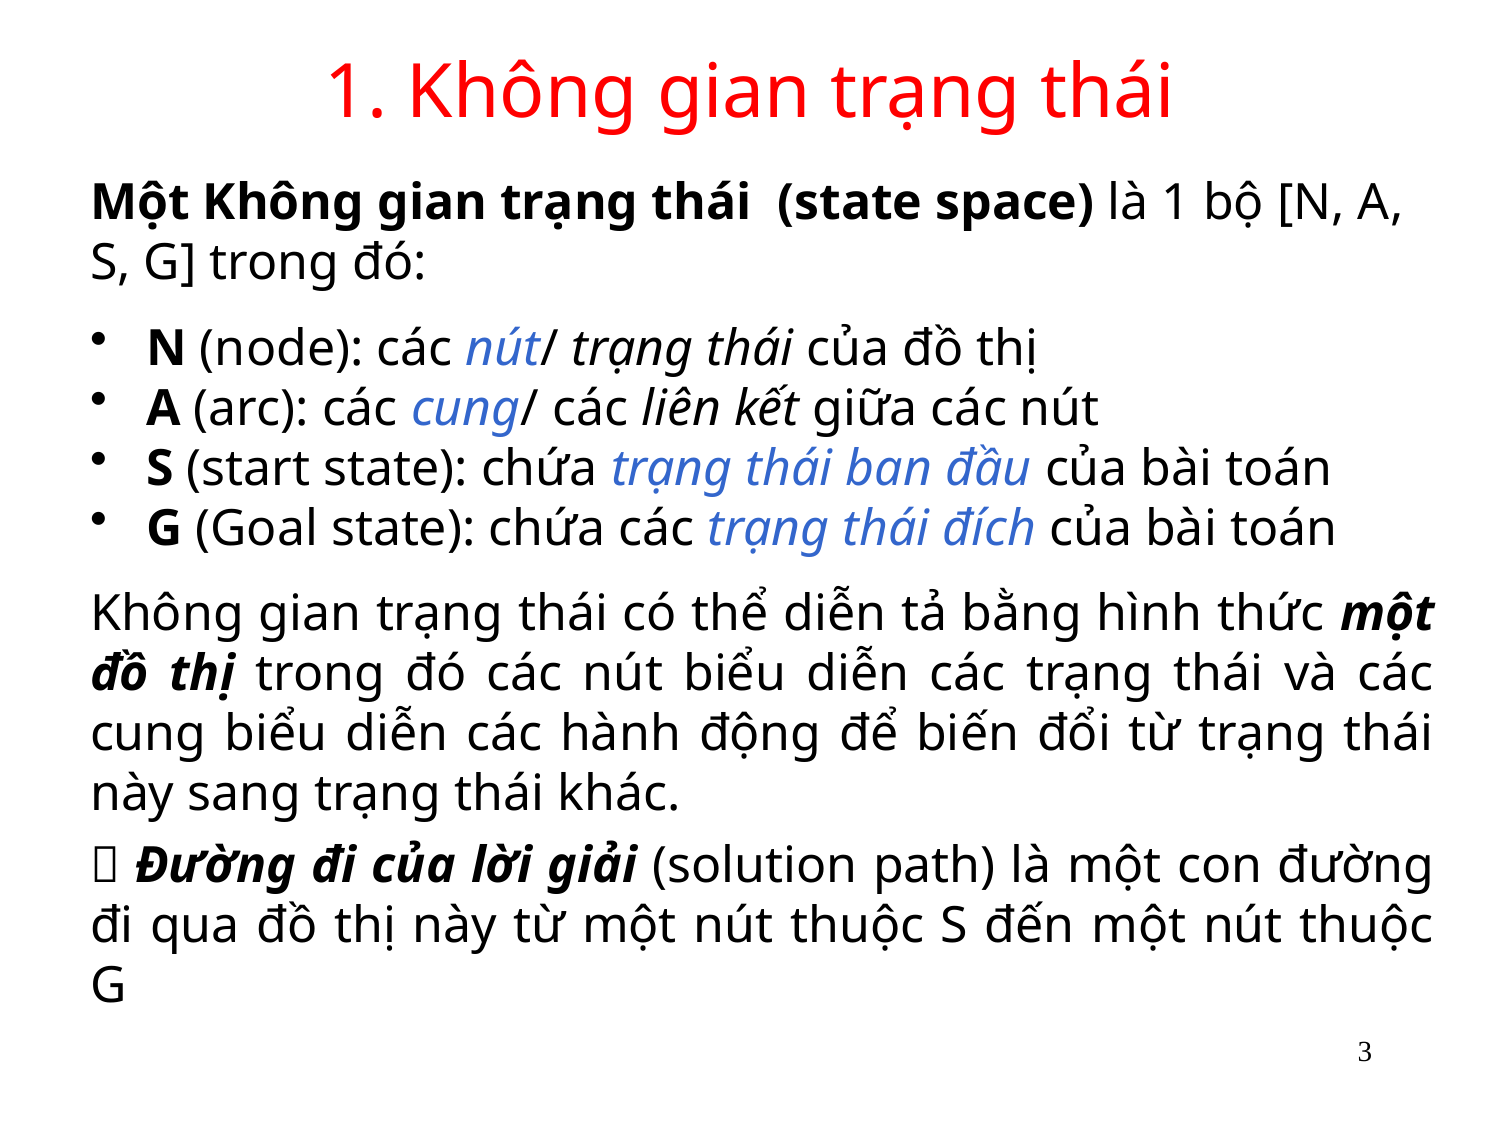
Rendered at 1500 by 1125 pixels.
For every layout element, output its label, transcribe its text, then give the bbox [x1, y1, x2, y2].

slide_number 3 [1074, 1025, 1388, 1100]
list Một Không gian trạng thái (state space) là 1 bộ [N, A, S, G] trong đó: N (node): các nút/ trạng thái của đồ thị A (arc): các cung/ các liên kết giữa các nút S (start state): chứa trạng thái ban đầu của bài toán G (Goal state): chứa các trạng thái đích của bài toán Không gian trạng thái có thể diễn tả bằng hình thức một đồ thị trong đó các nút biểu diễn các trạng thái và các cung biểu diễn các hành động để biến đổi từ trạng thái này sang trạng thái khác.  Đường đi của lời giải (solution path) là một con đường đi qua đồ thị này từ một nút thuộc S đến một nút thuộc G [75, 162, 1450, 1000]
title 1. Không gian trạng thái [112, 50, 1388, 125]
